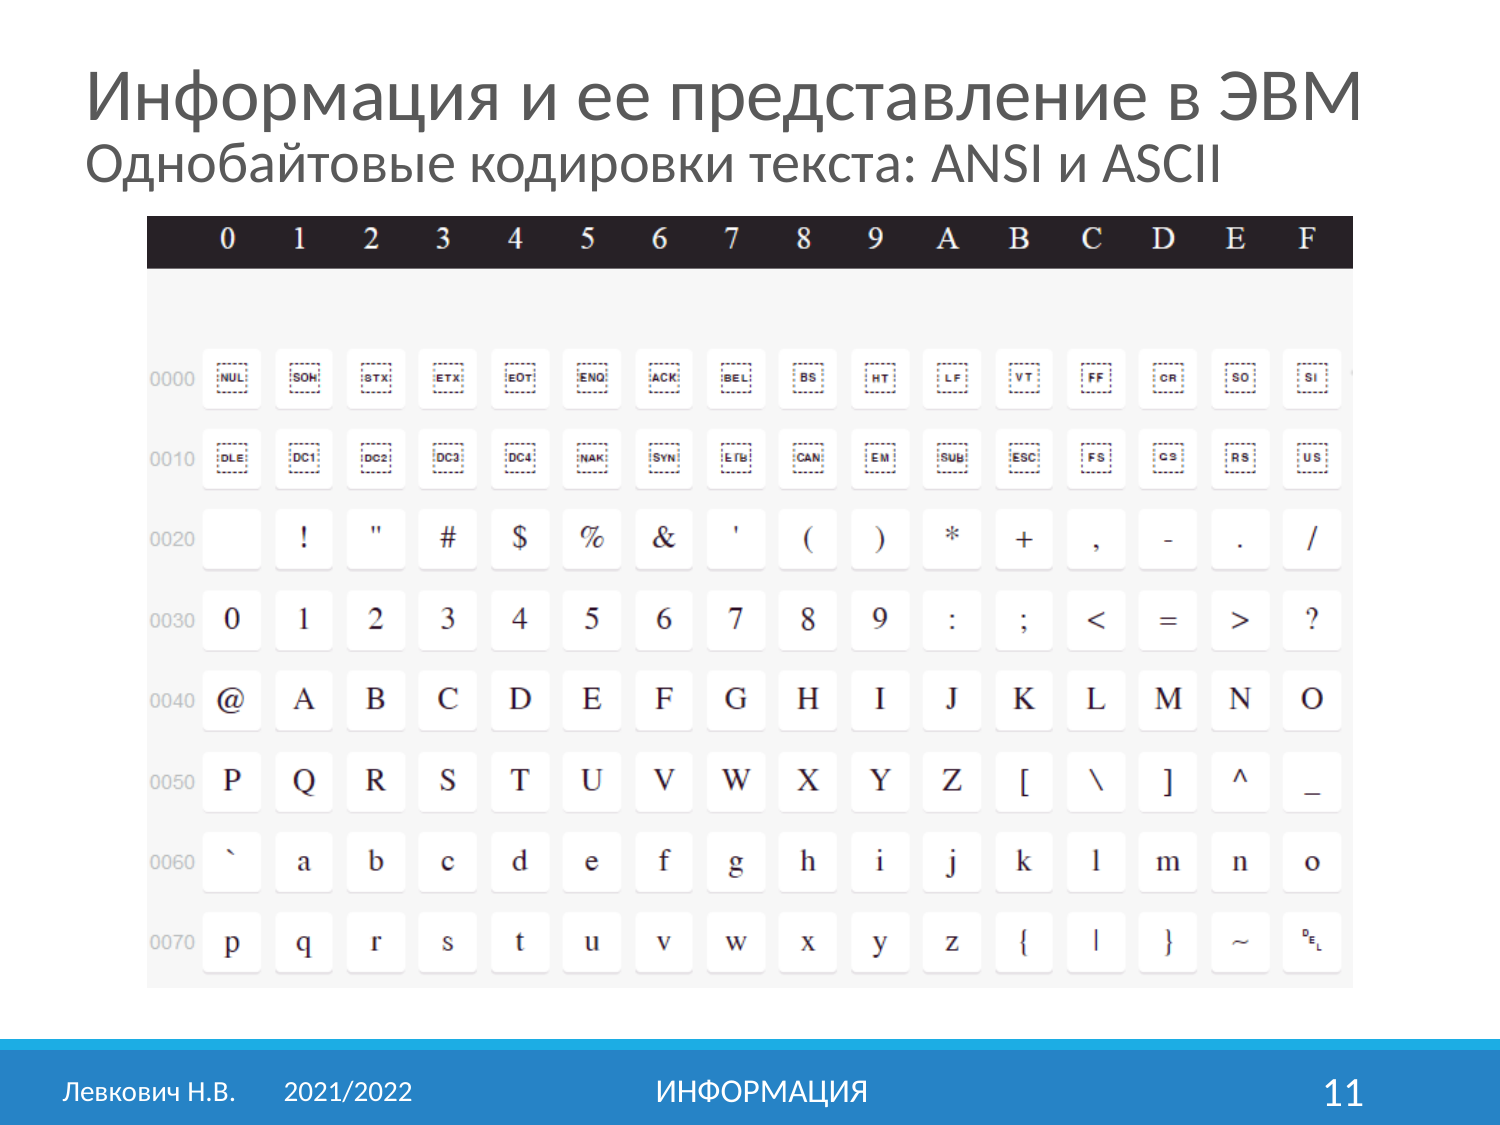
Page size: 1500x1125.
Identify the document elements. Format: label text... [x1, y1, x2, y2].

slide_number Левкович Н.В. 2021/2022 [47, 1059, 440, 1120]
slide_number 11 [1218, 1059, 1380, 1120]
picture [147, 215, 1354, 988]
text_box Информация и ее представление в ЭВМ Однобайтовые кодировки текста: ANSI и ASCII [70, 36, 1465, 217]
footer информация [453, 1059, 1072, 1120]
